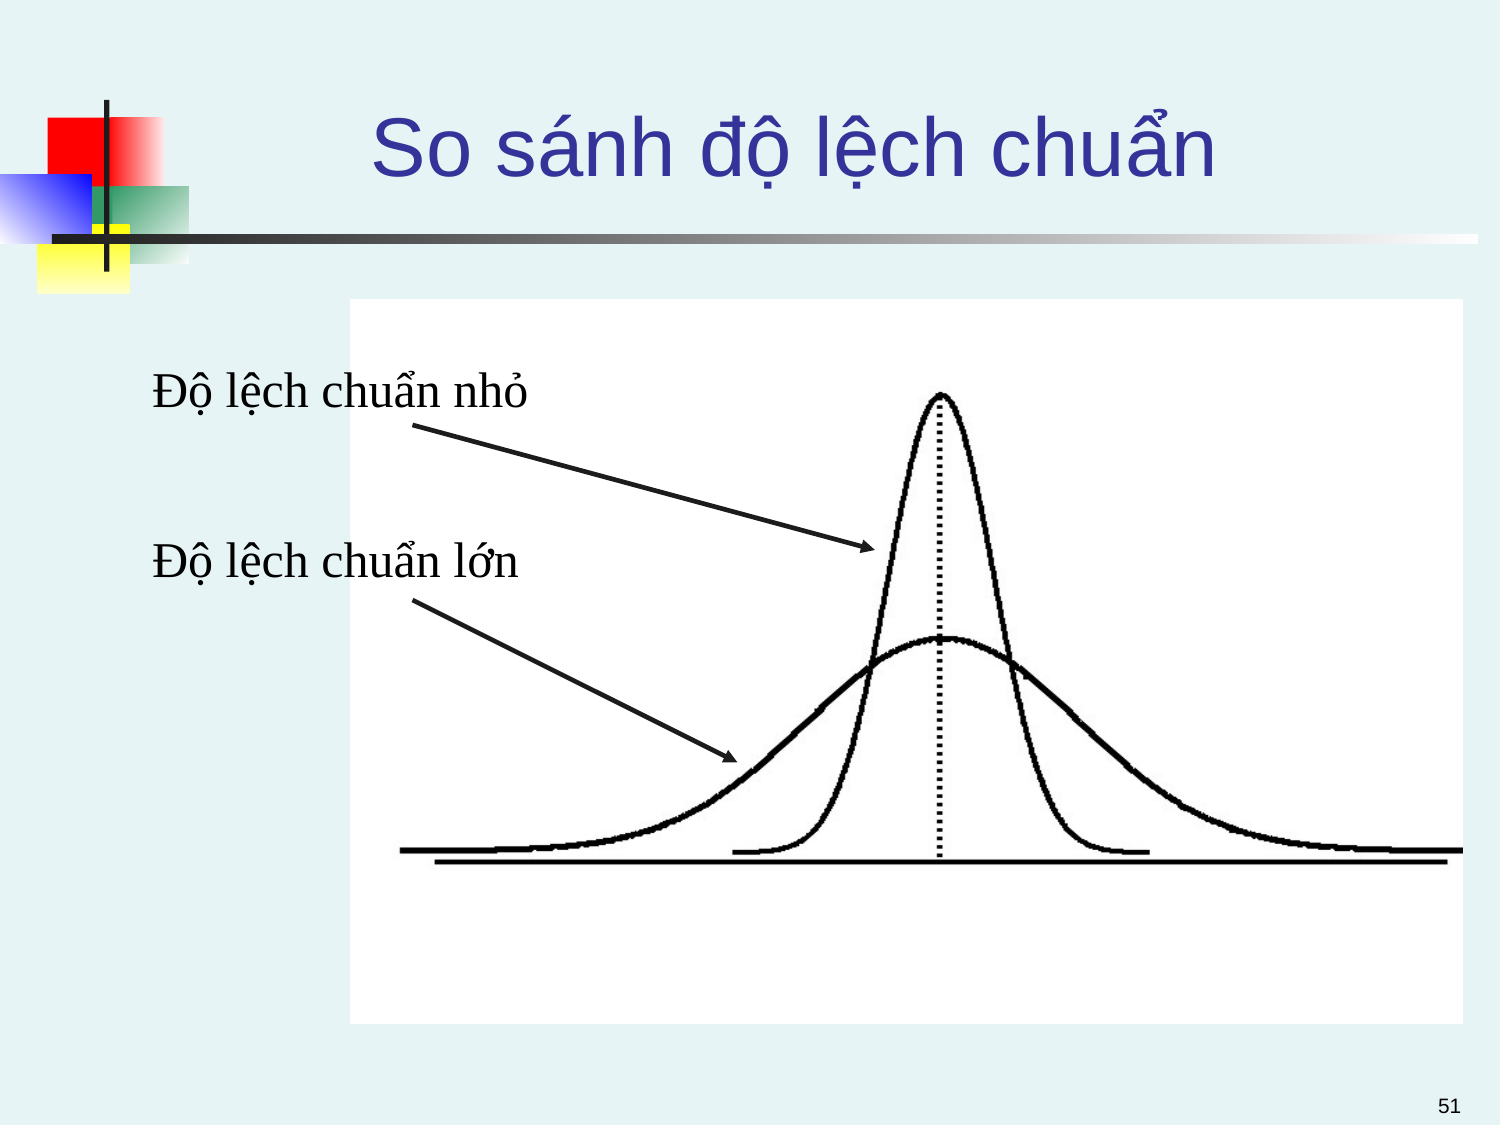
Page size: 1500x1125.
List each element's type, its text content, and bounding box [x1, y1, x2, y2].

slide_number 51 [1124, 1071, 1476, 1125]
text_box Độ lệch chuẩn nhỏ Độ lệch chuẩn lớn [137, 349, 344, 595]
title So sánh độ lệch chuẩn [188, 37, 1401, 201]
picture [349, 299, 1463, 1024]
